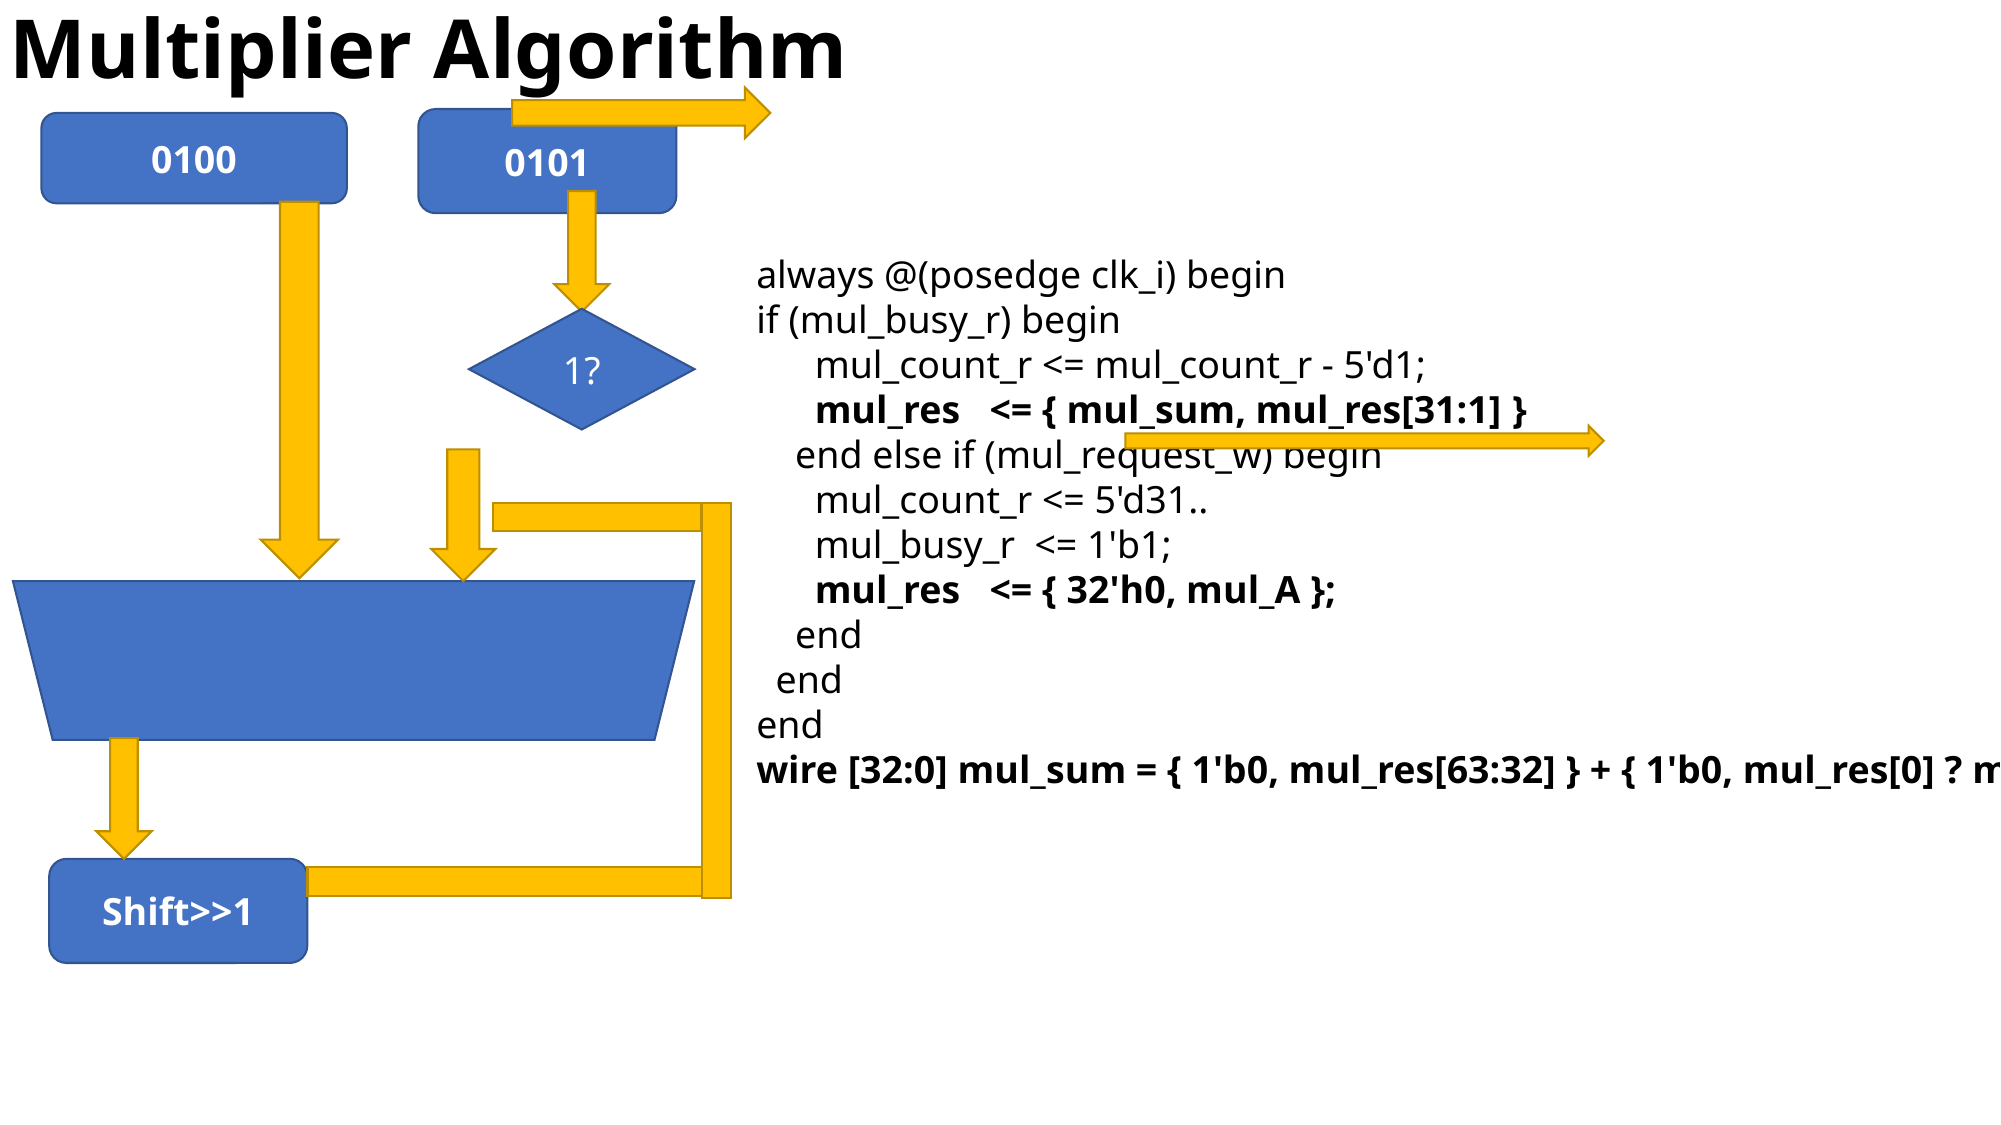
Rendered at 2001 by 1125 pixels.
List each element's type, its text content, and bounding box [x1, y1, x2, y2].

text_box [258, 200, 341, 580]
text_box [1124, 423, 1606, 459]
text_box 1? [466, 307, 697, 431]
text_box [551, 189, 612, 309]
text_box 0101 [417, 107, 678, 215]
text_box [306, 866, 703, 897]
text_box [511, 84, 772, 141]
text_box 0100 [40, 111, 348, 205]
text_box always @(posedge clk_i) begin if (mul_busy_r) begin mul_count_r <= mul_count_r - 5'd1; mul_res <= { mul_sum, mul_res[31:1] } end else if (mul_request_w) begin mul_count_r <= 5'd31.. mul_busy_r <= 1'b1; mul_res <= { 32'h0, mul_A }; end end end wire [32:0] mul_sum = { 1'b0, mul_res[63:32] } + { 1'b0, mul_res[0] ? mul_B : 32'h0 }; [741, 243, 2000, 799]
text_box [492, 502, 701, 532]
text_box [701, 502, 732, 899]
text_box Shift>>1 [48, 857, 309, 965]
title Multiplier Algorithm [0, 0, 888, 105]
text_box [11, 580, 696, 741]
text_box [428, 448, 498, 583]
text_box [93, 737, 155, 861]
